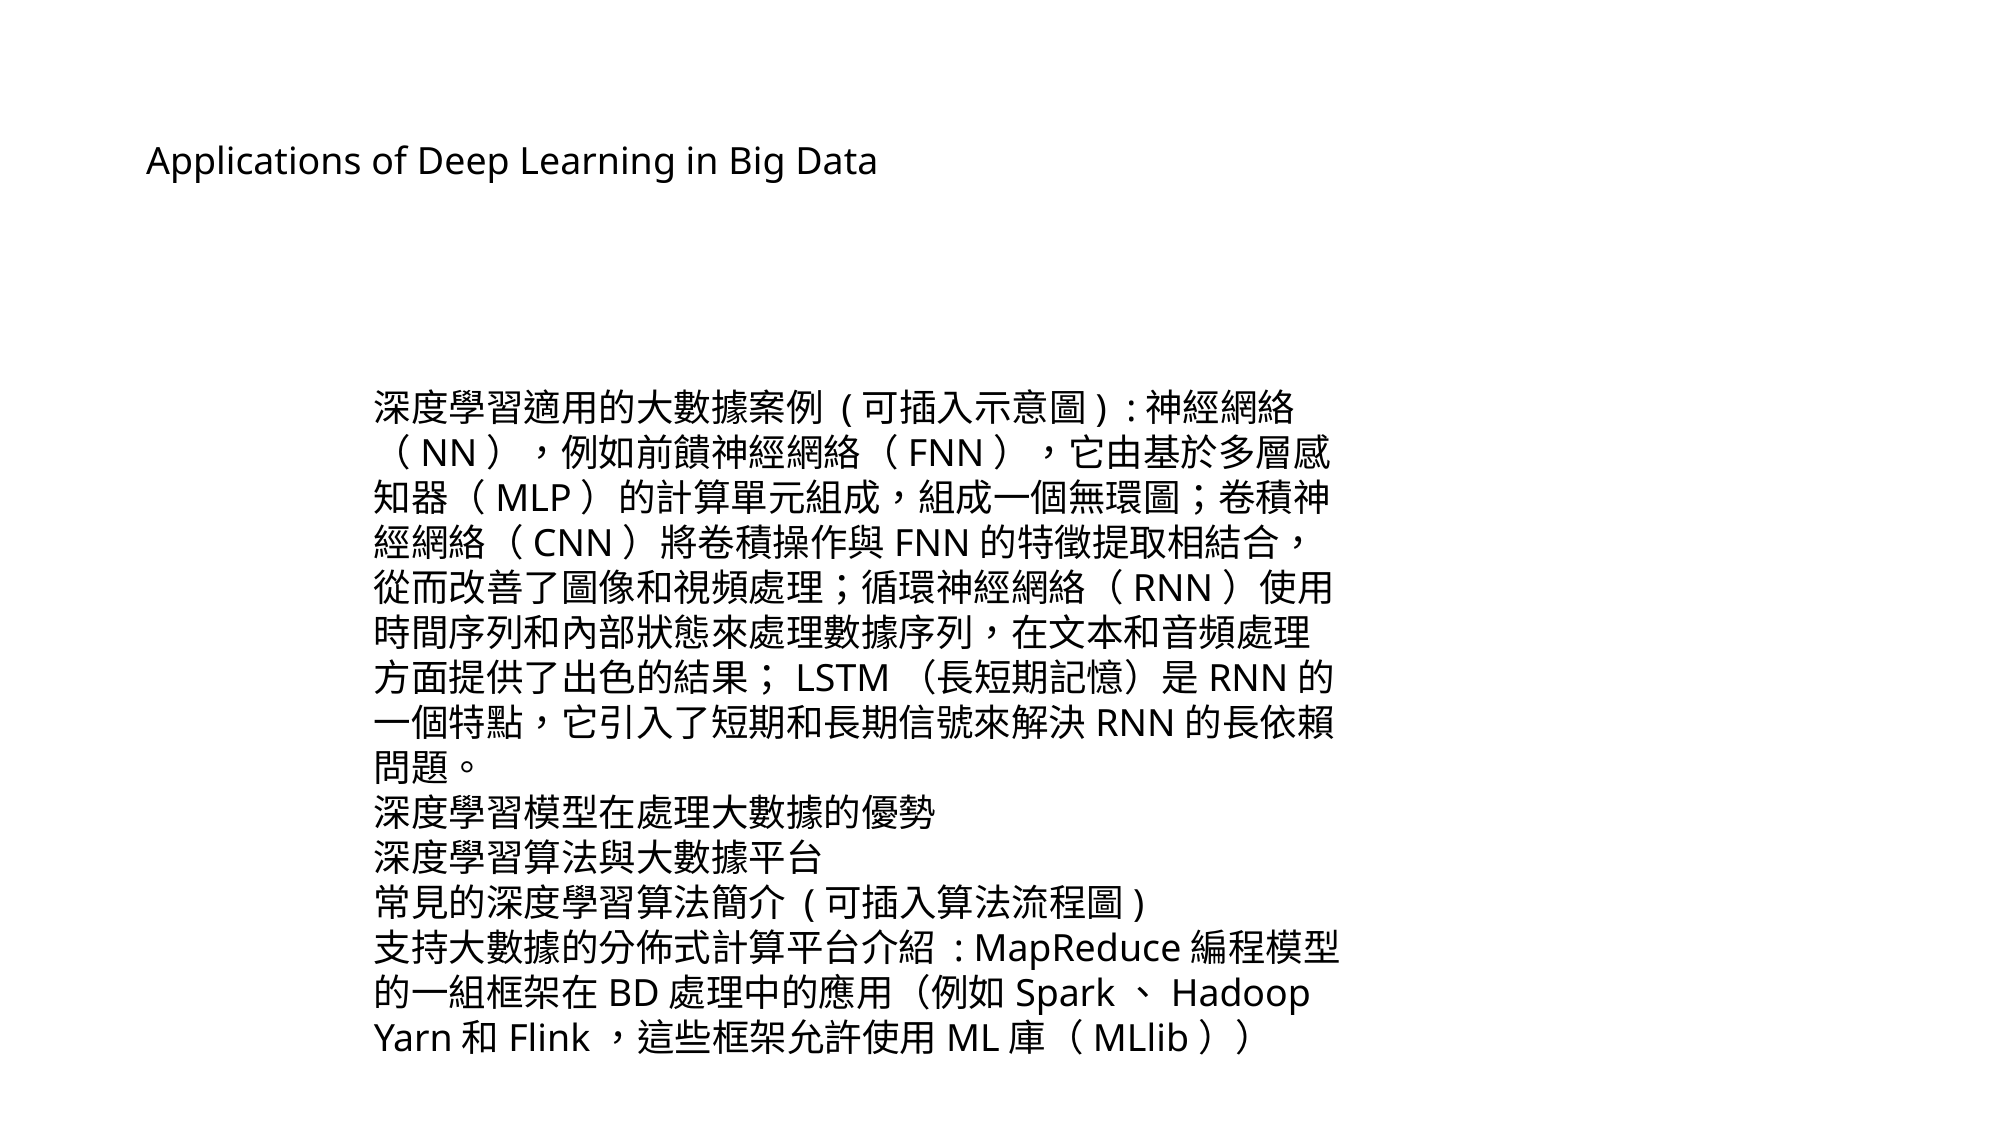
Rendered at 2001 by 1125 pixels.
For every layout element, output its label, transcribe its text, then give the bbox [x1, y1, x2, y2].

text_box 深度學習適用的大數據案例 (可插入示意圖) :神經網絡（NN），例如前饋神經網絡（FNN），它由基於多層感知器（MLP）的計算單元組成，組成一個無環圖；卷積神經網絡（CNN）將卷積操作與FNN的特徵提取相結合，從而改善了圖像和視頻處理；循環神經網絡（RNN）使用時間序列和內部狀態來處理數據序列，在文本和音頻處理方面提供了出色的結果；LSTM（長短期記憶）是RNN的一個特點，它引入了短期和長期信號來解決RNN的長依賴問題。 深度學習模型在處理大數據的優勢 深度學習算法與大數據平台 常見的深度學習算法簡介 (可插入算法流程圖) 支持大數據的分佈式計算平台介紹 : MapReduce編程模型的一組框架在BD處理中的應用（例如Spark、Hadoop Yarn和Flink，這些框架允許使用ML庫（MLlib）） [359, 377, 1360, 1112]
text_box Applications of Deep Learning in Big Data [131, 130, 1132, 190]
